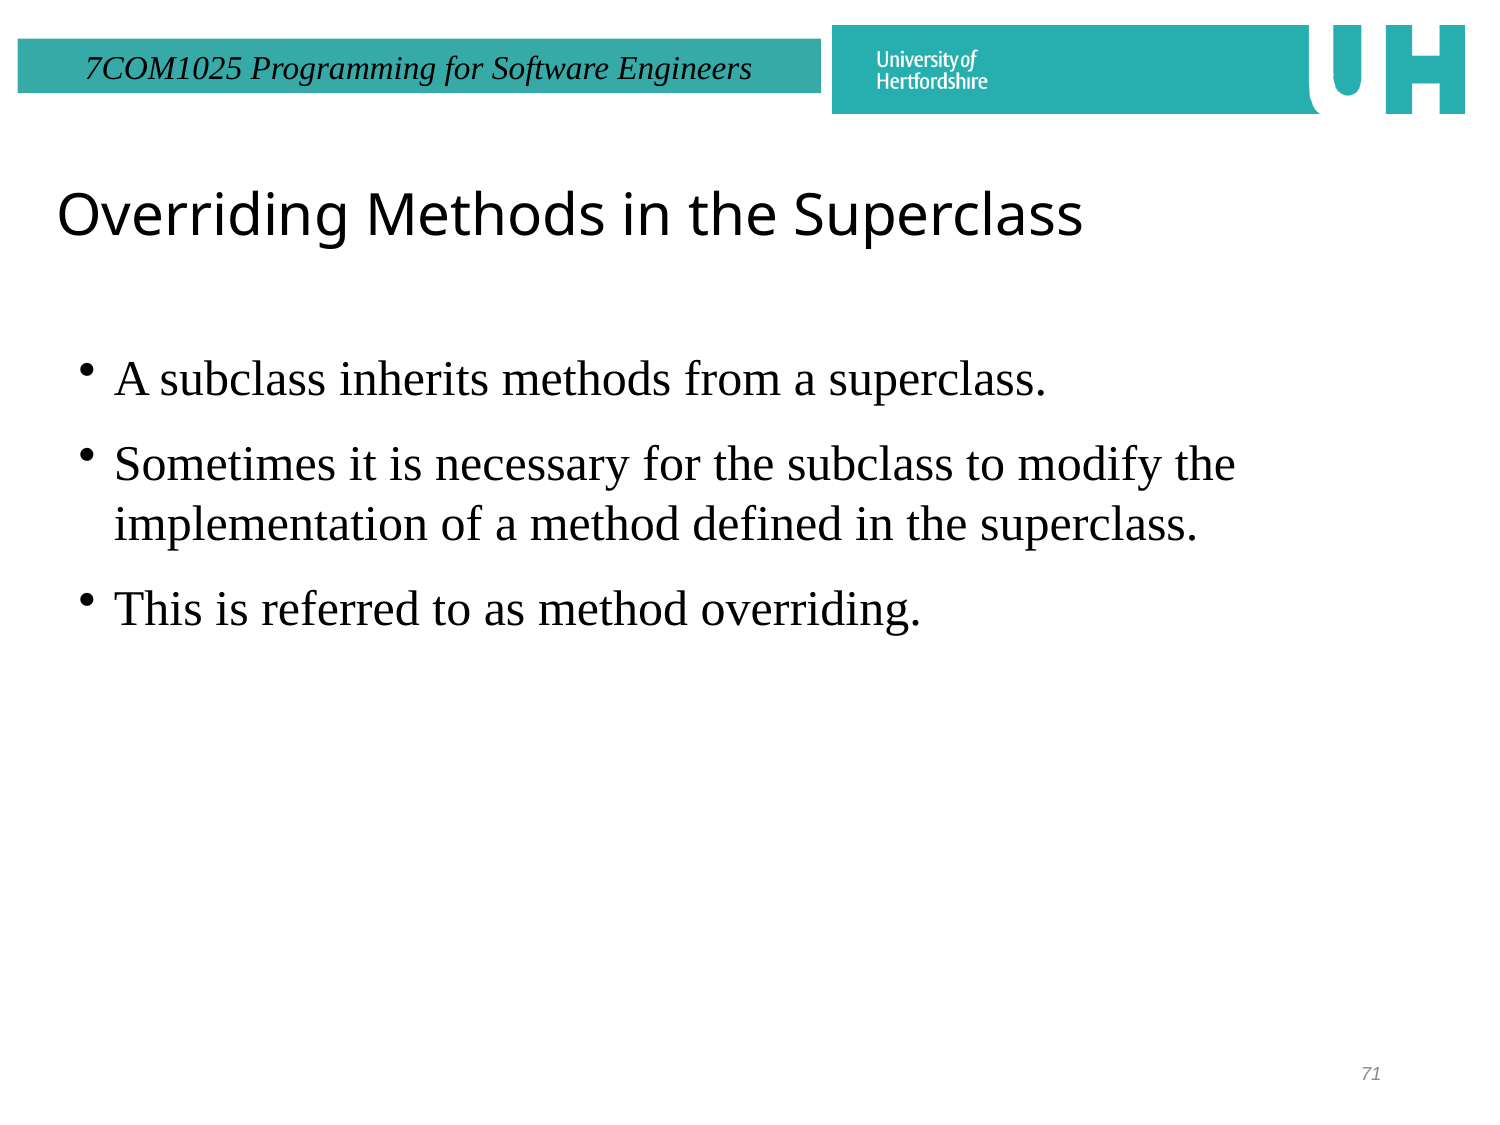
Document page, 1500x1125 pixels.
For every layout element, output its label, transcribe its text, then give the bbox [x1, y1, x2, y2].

text_box A subclass inherits methods from a superclass. Sometimes it is necessary for the subclass to modify the implementation of a method defined in the superclass. This is referred to as method overriding. [63, 338, 1402, 643]
title Overriding Methods in the Superclass [41, 160, 1317, 274]
picture [832, 25, 1465, 114]
slide_number 71 [1059, 1042, 1397, 1103]
